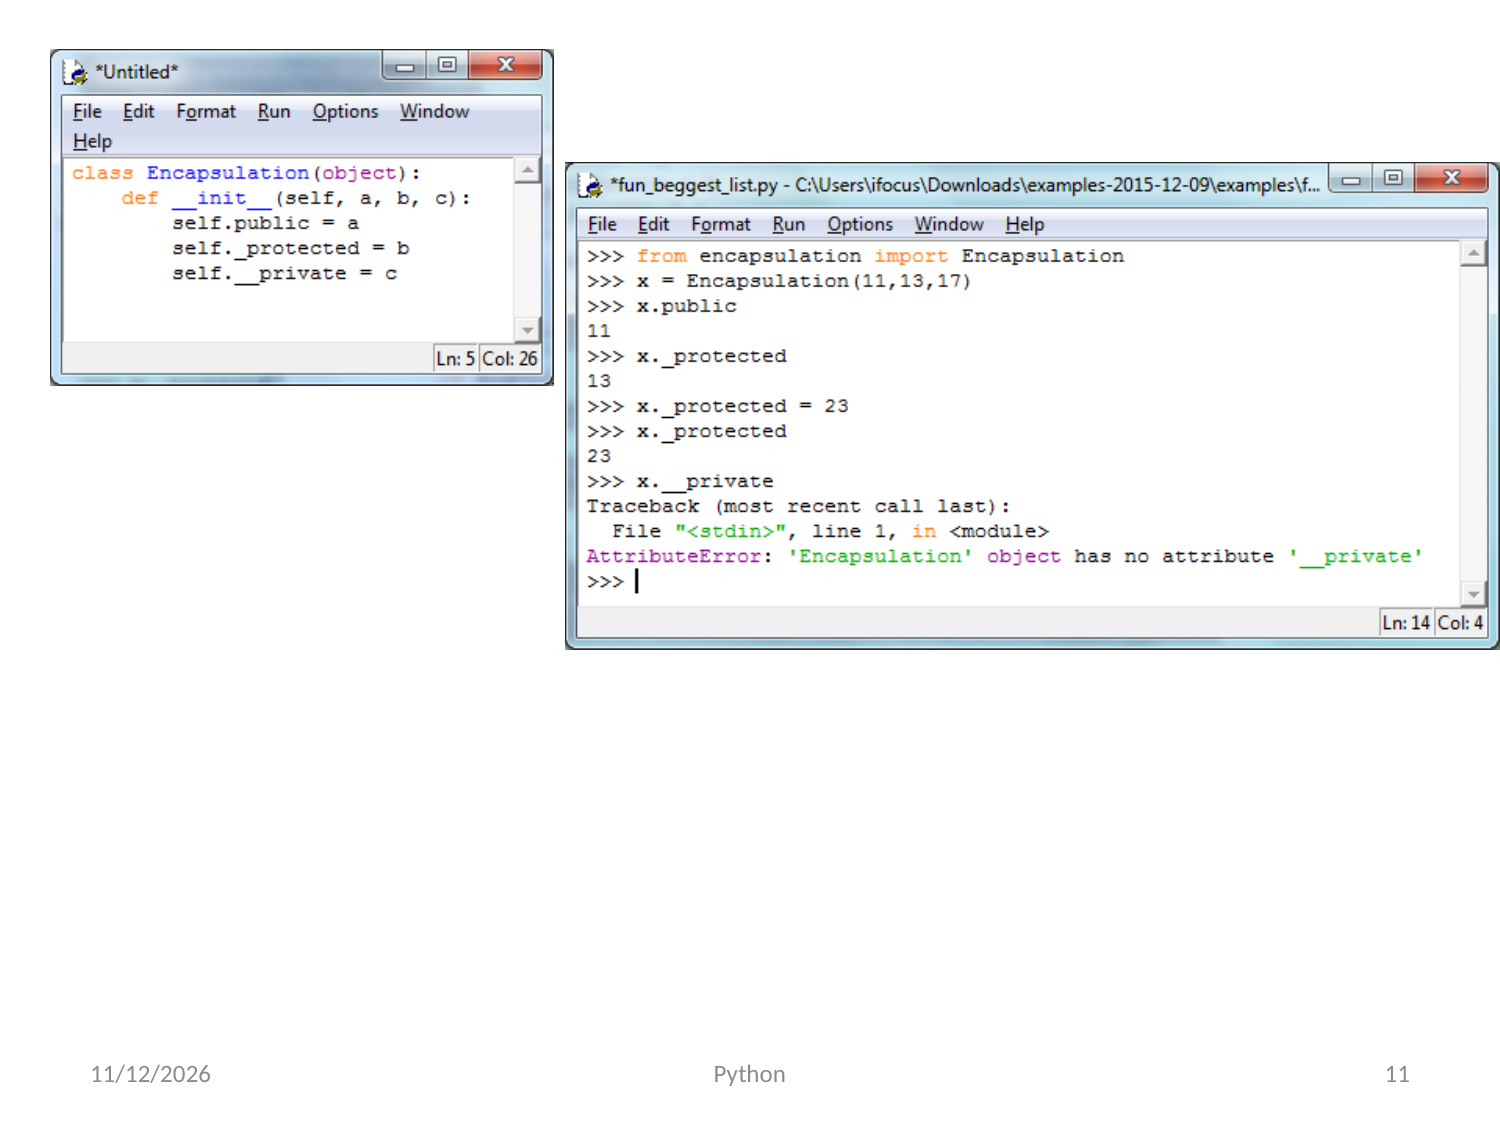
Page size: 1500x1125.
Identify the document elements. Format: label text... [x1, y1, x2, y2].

slide_number 11 [1074, 1042, 1425, 1103]
footer Python [512, 1042, 988, 1103]
picture [49, 49, 554, 387]
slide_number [75, 1042, 425, 1103]
picture [565, 162, 1500, 651]
